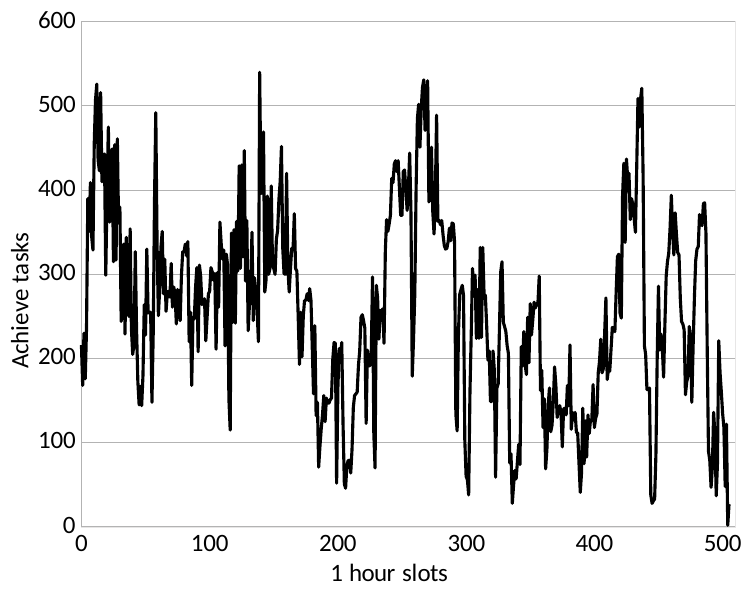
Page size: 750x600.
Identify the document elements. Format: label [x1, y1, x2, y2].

chart [0, 1, 750, 600]
